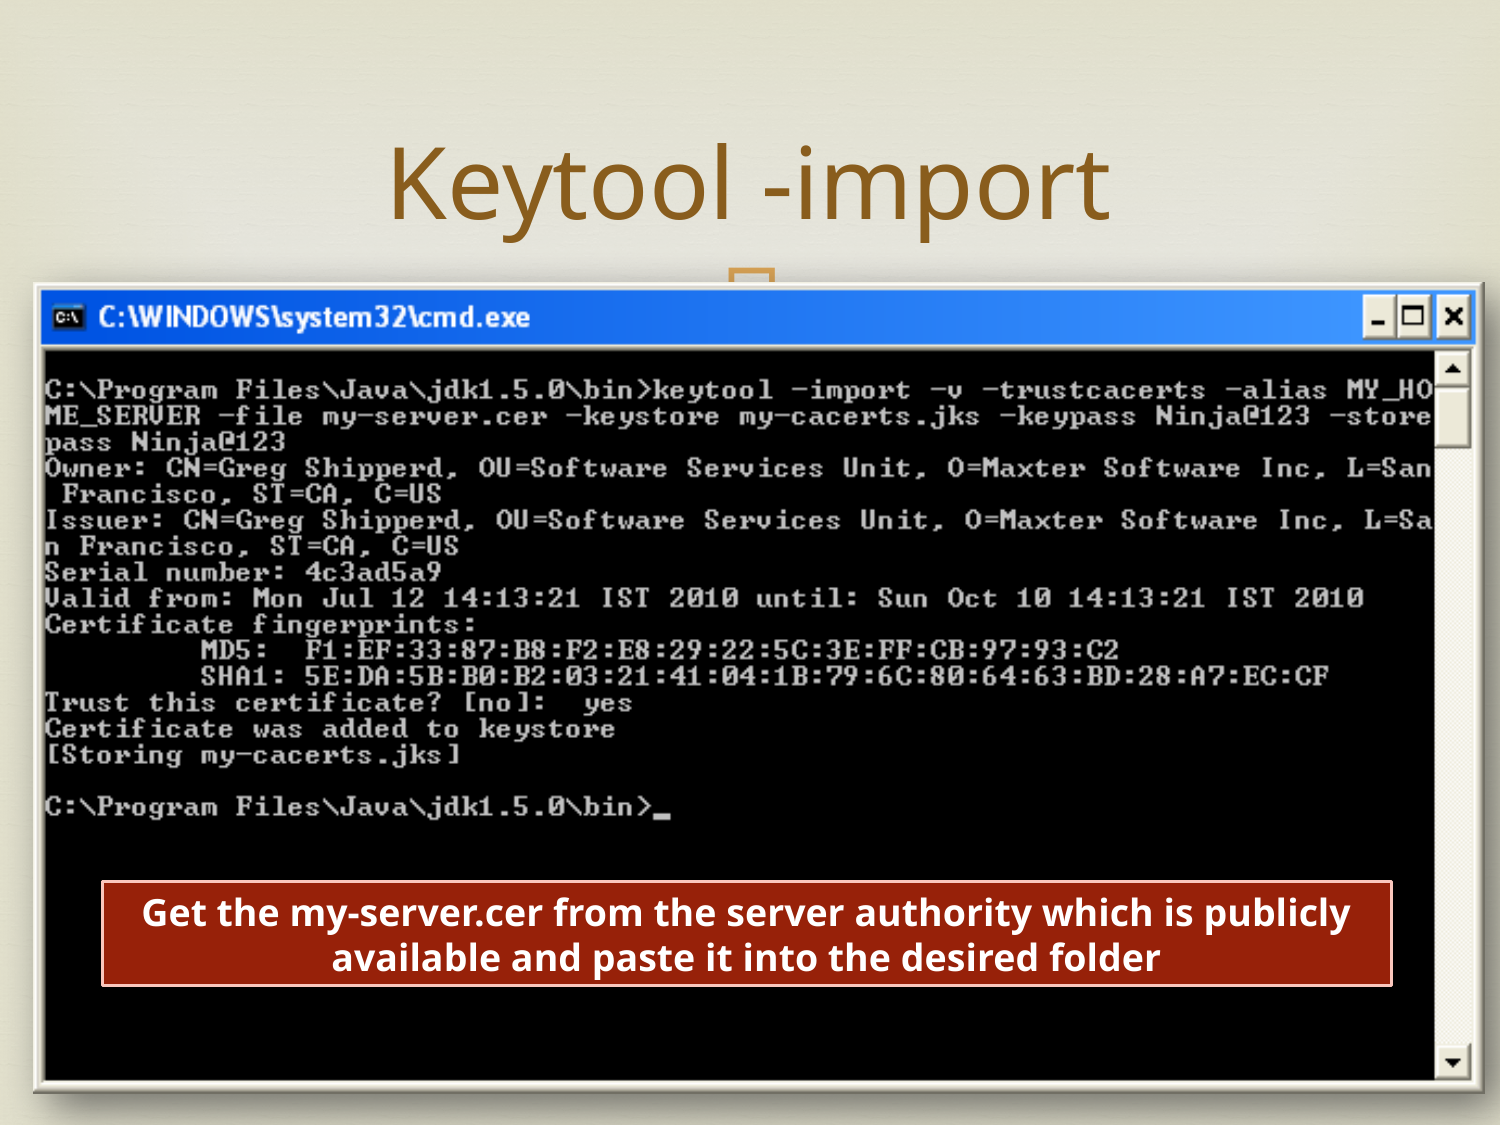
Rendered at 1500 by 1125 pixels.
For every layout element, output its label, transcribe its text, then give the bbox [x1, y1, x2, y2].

title Keytool -import [112, 93, 1386, 265]
picture [33, 282, 1485, 1095]
